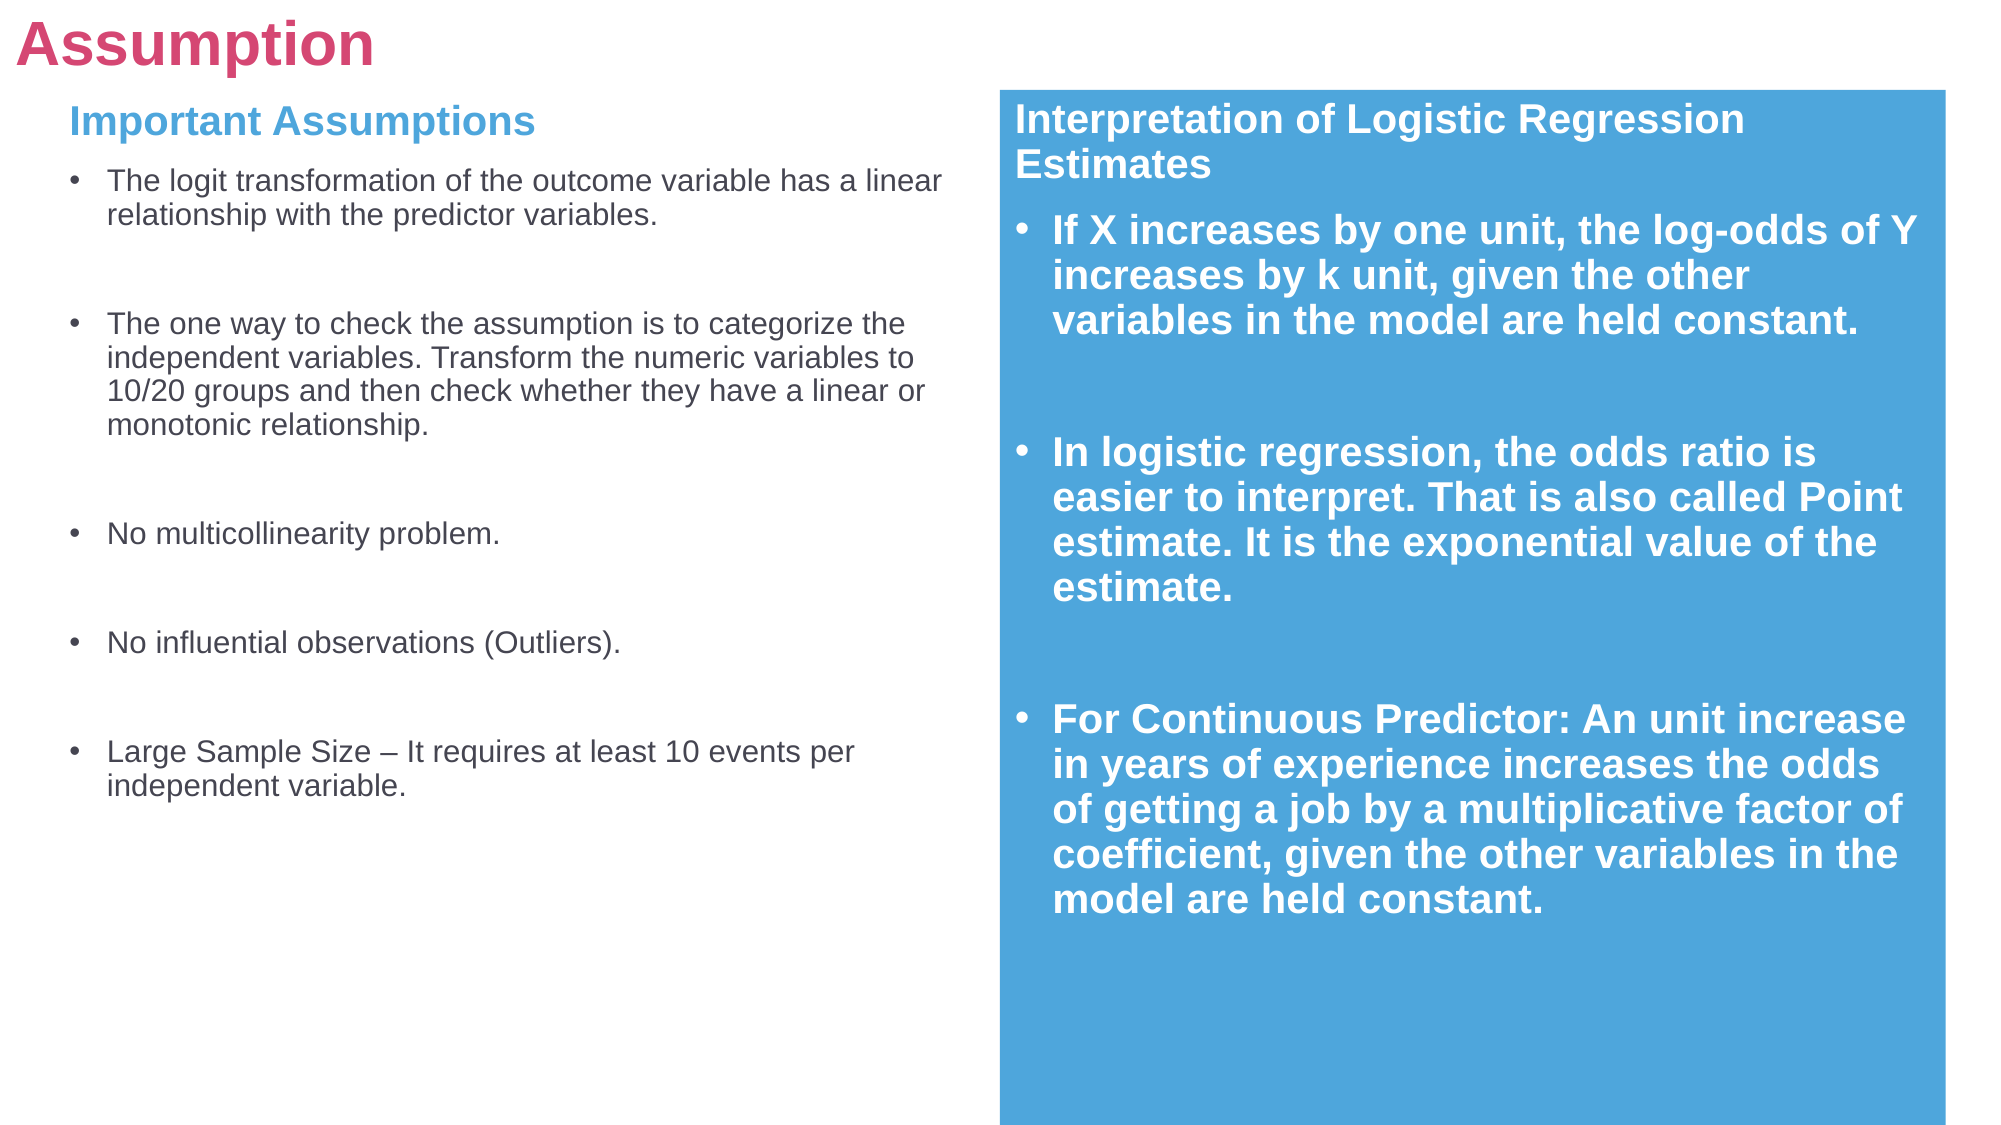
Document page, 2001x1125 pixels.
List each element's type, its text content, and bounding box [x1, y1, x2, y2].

title Assumption [0, 0, 2000, 90]
text_box Interpretation of Logistic Regression Estimates If X increases by one unit, the log-odds of Y increases by k unit, given the other variables in the model are held constant. In logistic regression, the odds ratio is easier to interpret. That is also called Point estimate. It is the exponential value of the estimate. For Continuous Predictor: An unit increase in years of experience increases the odds of getting a job by a multiplicative factor of coefficient, given the other variables in the model are held constant. [999, 89, 1946, 1125]
list Important Assumptions The logit transformation of the outcome variable has a linear relationship with the predictor variables. The one way to check the assumption is to categorize the independent variables. Transform the numeric variables to 10/20 groups and then check whether they have a linear or monotonic relationship. No multicollinearity problem. No influential observations (Outliers). Large Sample Size – It requires at least 10 events per independent variable. [54, 91, 999, 1124]
